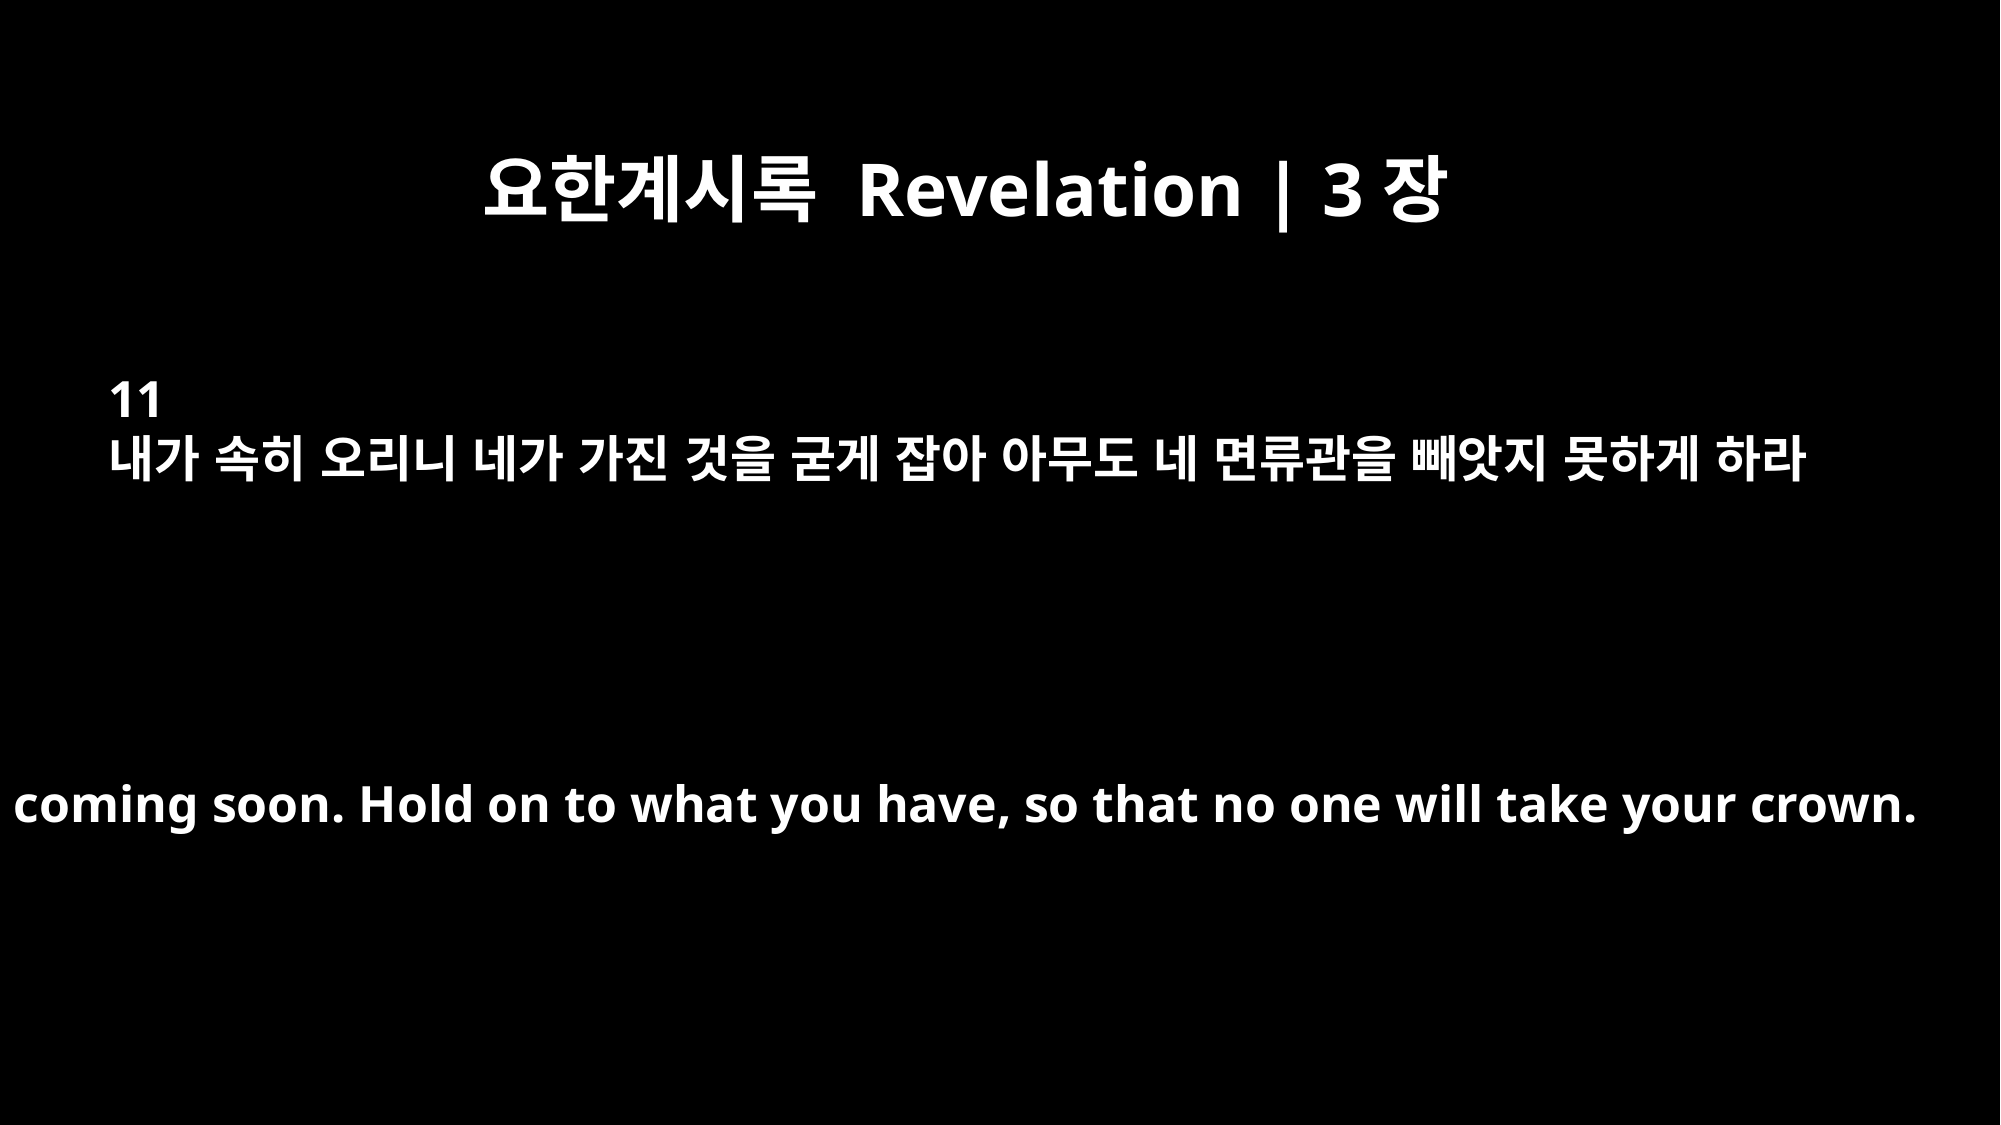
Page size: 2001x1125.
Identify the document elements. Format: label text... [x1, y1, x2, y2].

text_box 11 내가 속히 오리니 네가 가진 것을 굳게 잡아 아무도 네 면류관을 빼앗지 못하게 하라 [93, 359, 1824, 495]
text_box 요한계시록 Revelation | 3장 [467, 136, 1465, 239]
text_box I am coming soon. Hold on to what you have, so that no one will take your crown. [0, 764, 1934, 840]
